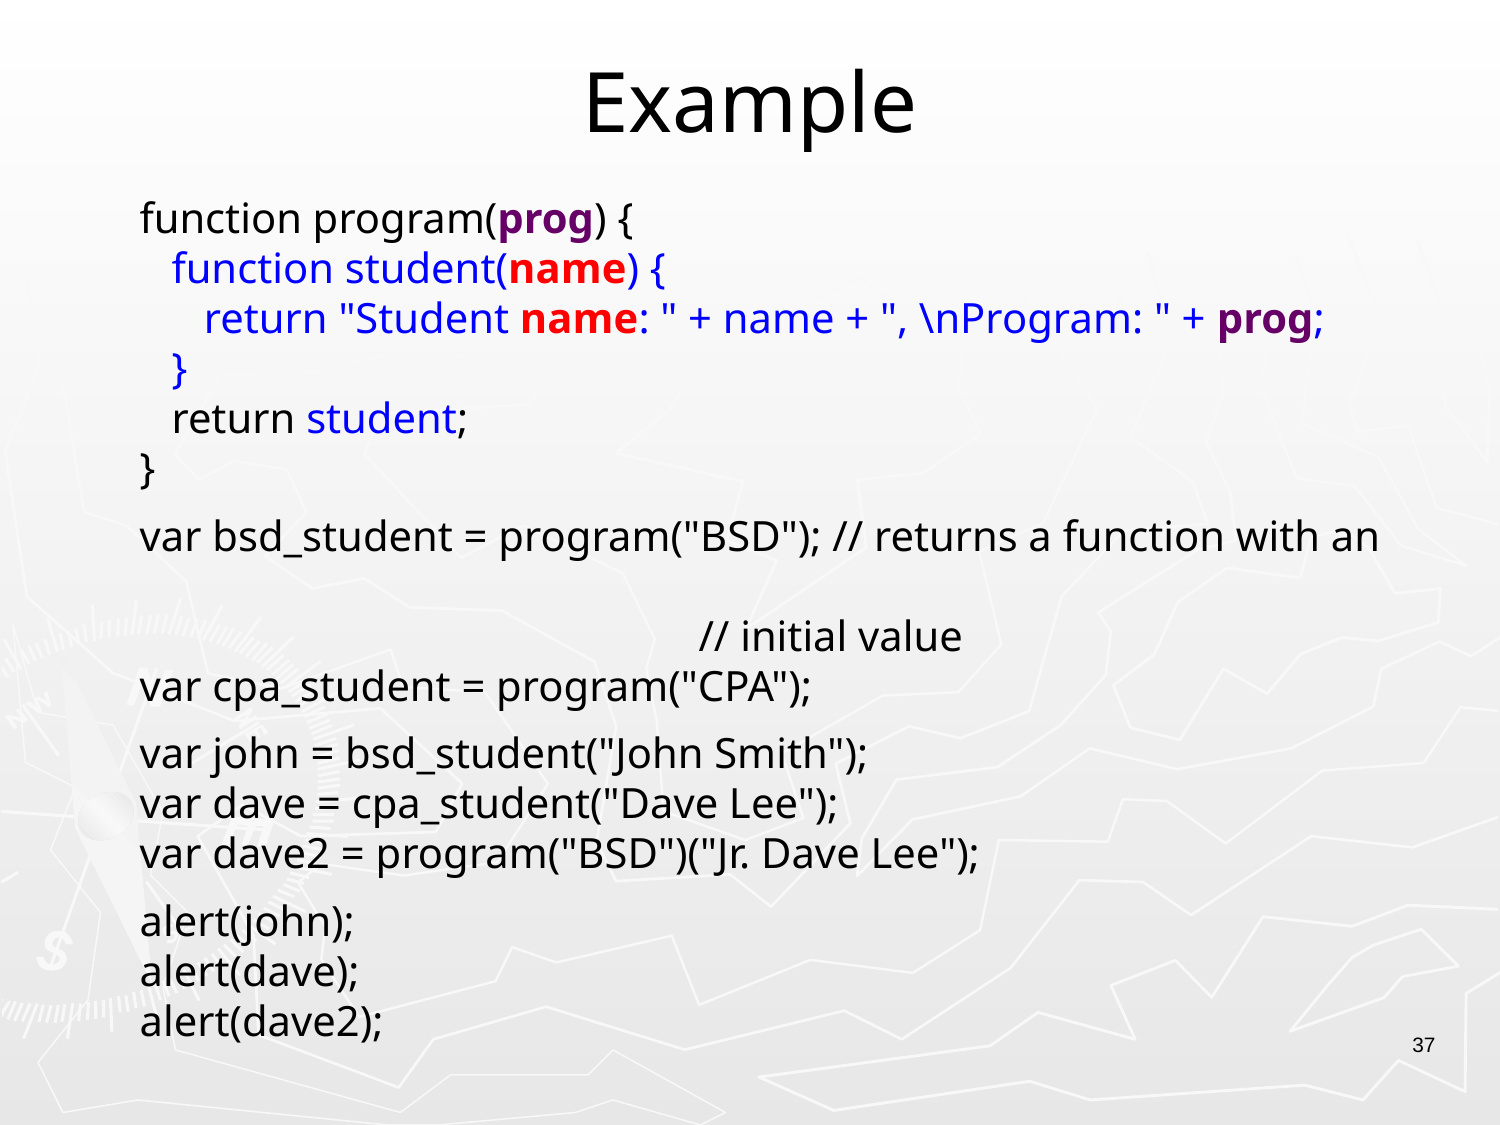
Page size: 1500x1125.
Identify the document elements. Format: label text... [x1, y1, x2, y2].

slide_number 37 [1074, 1024, 1451, 1103]
title Example [49, 37, 1451, 161]
list function program(prog) { function student(name) { return "Student name: " + name + ", \nProgram: " + prog; } return student; } var bsd_student = program("BSD"); // returns a function with an // initial value var cpa_student = program("CPA"); var john = bsd_student("John Smith"); var dave = cpa_student("Dave Lee"); var dave2 = program("BSD")("Jr. Dave Lee"); alert(john); alert(dave); alert(dave2); [49, 184, 1451, 1001]
